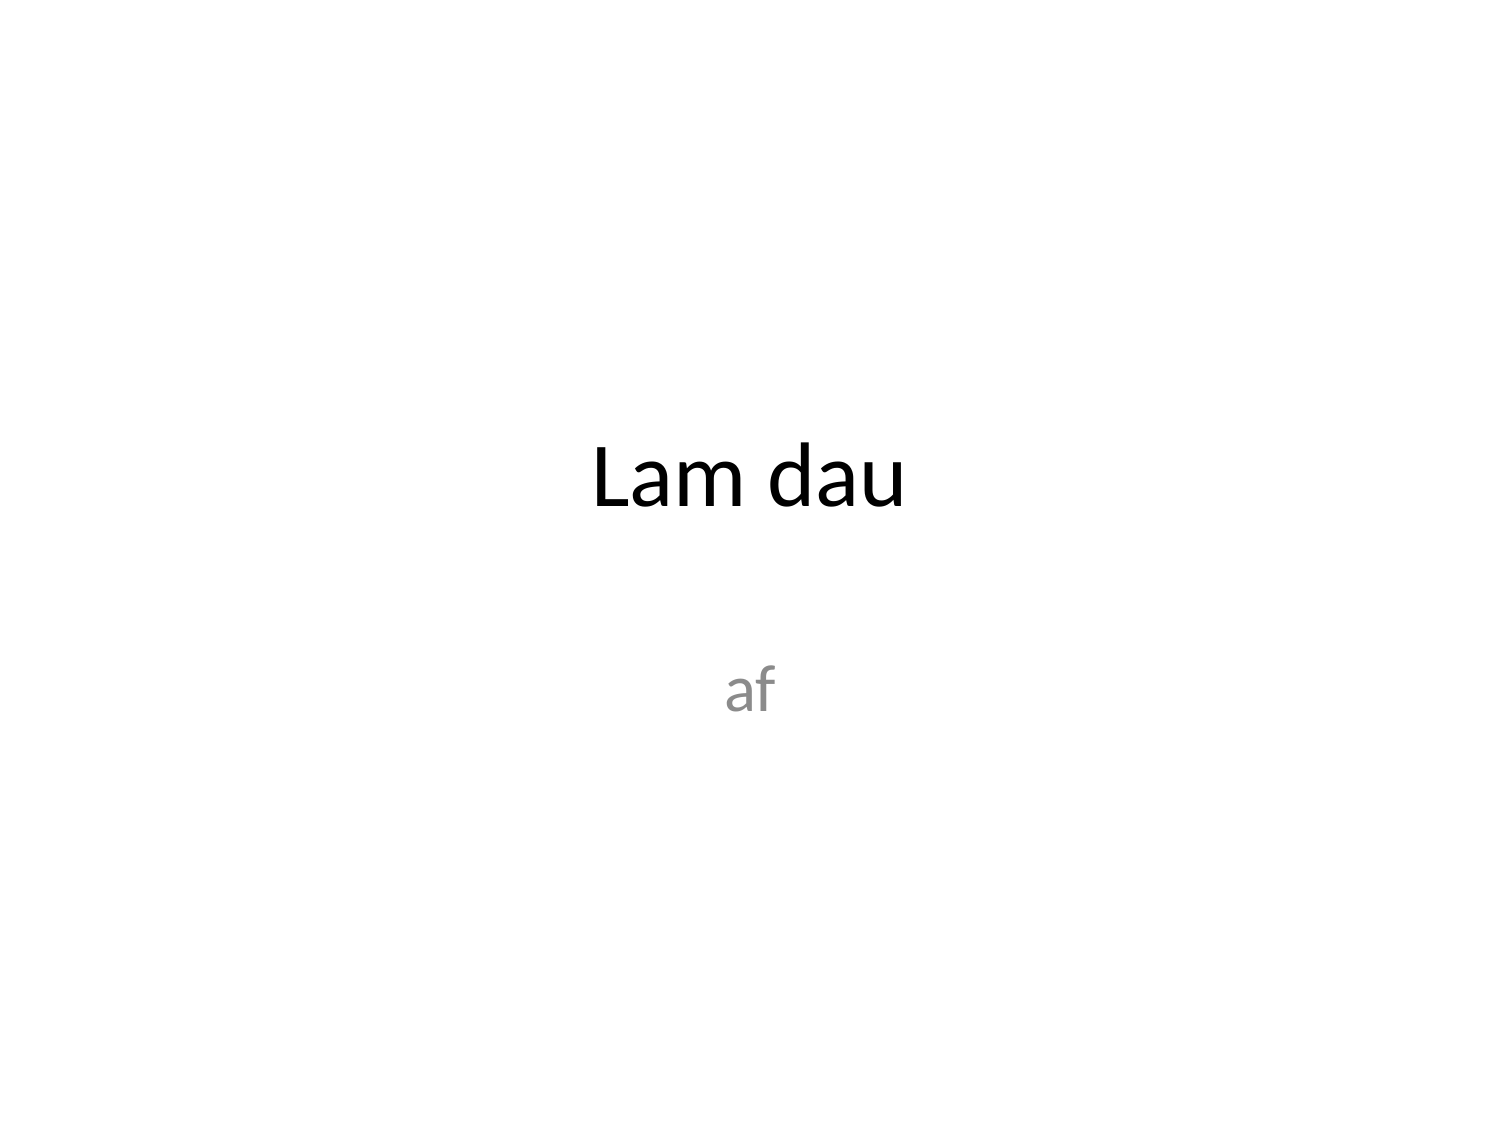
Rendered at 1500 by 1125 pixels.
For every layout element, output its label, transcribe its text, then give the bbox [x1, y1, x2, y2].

subtitle af [225, 637, 1275, 925]
title Lam dau [112, 349, 1388, 591]
